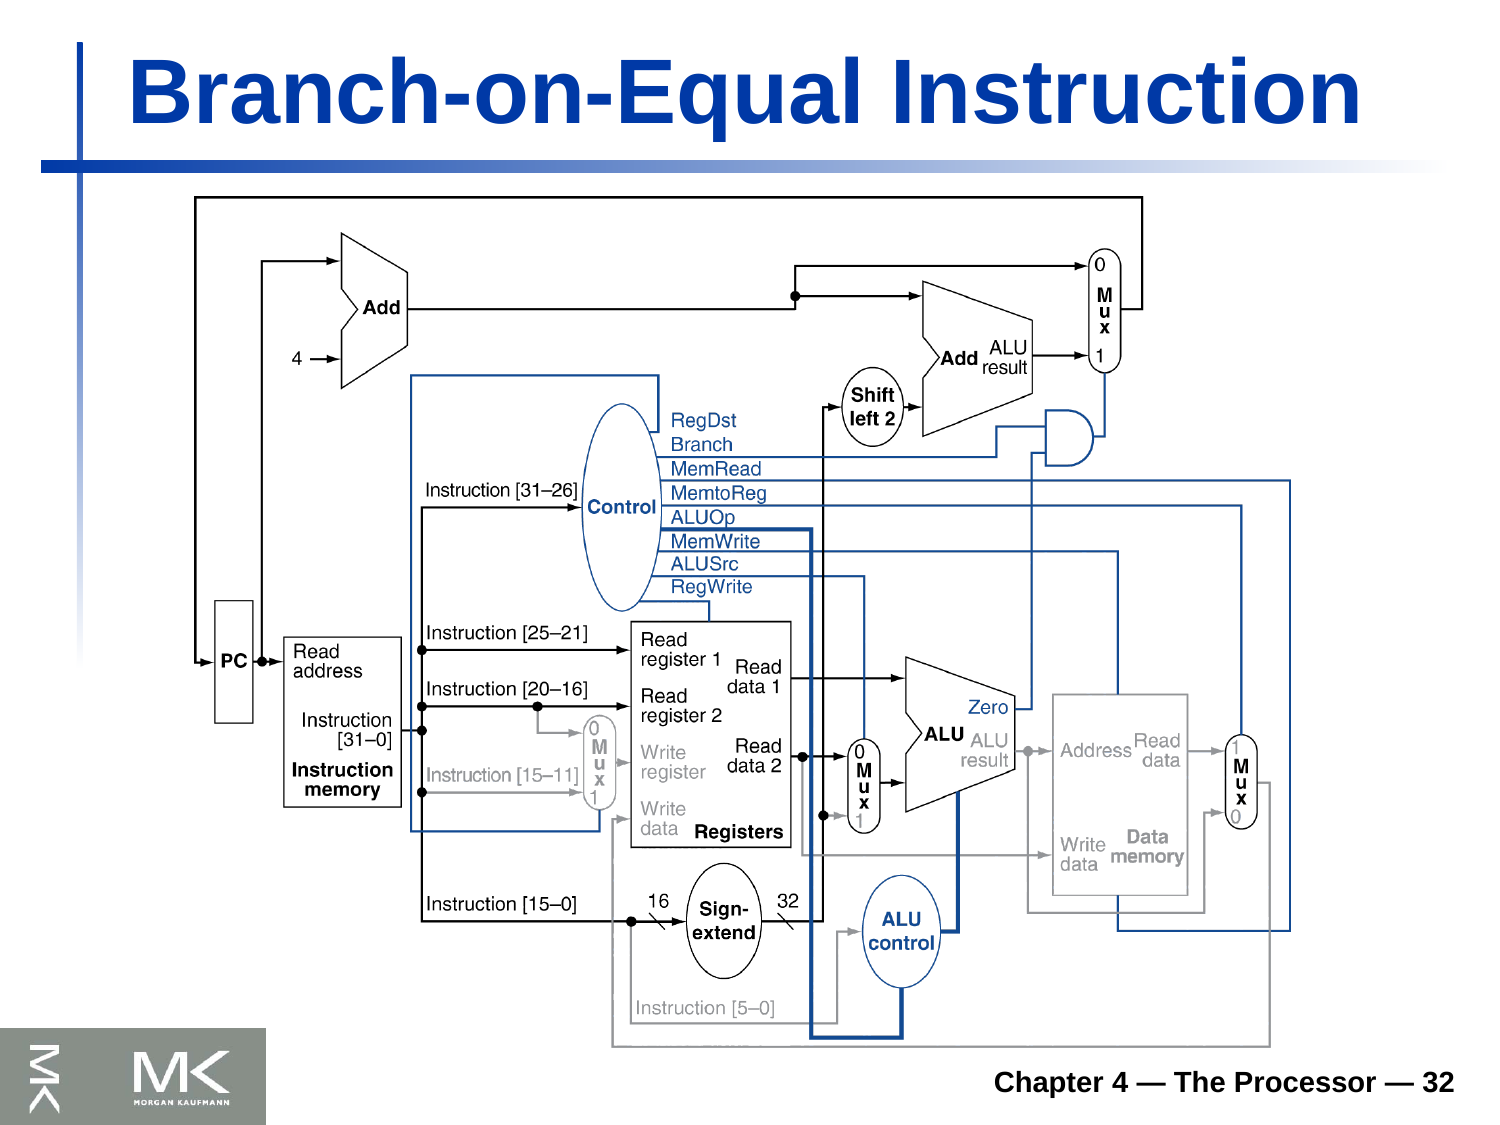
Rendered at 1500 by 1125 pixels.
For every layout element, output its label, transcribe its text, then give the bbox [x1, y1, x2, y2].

title Branch-on-Equal Instruction [112, 23, 1468, 149]
picture [0, 196, 1291, 1125]
footer Chapter 4 — The Processor — 32 [277, 1046, 1471, 1106]
